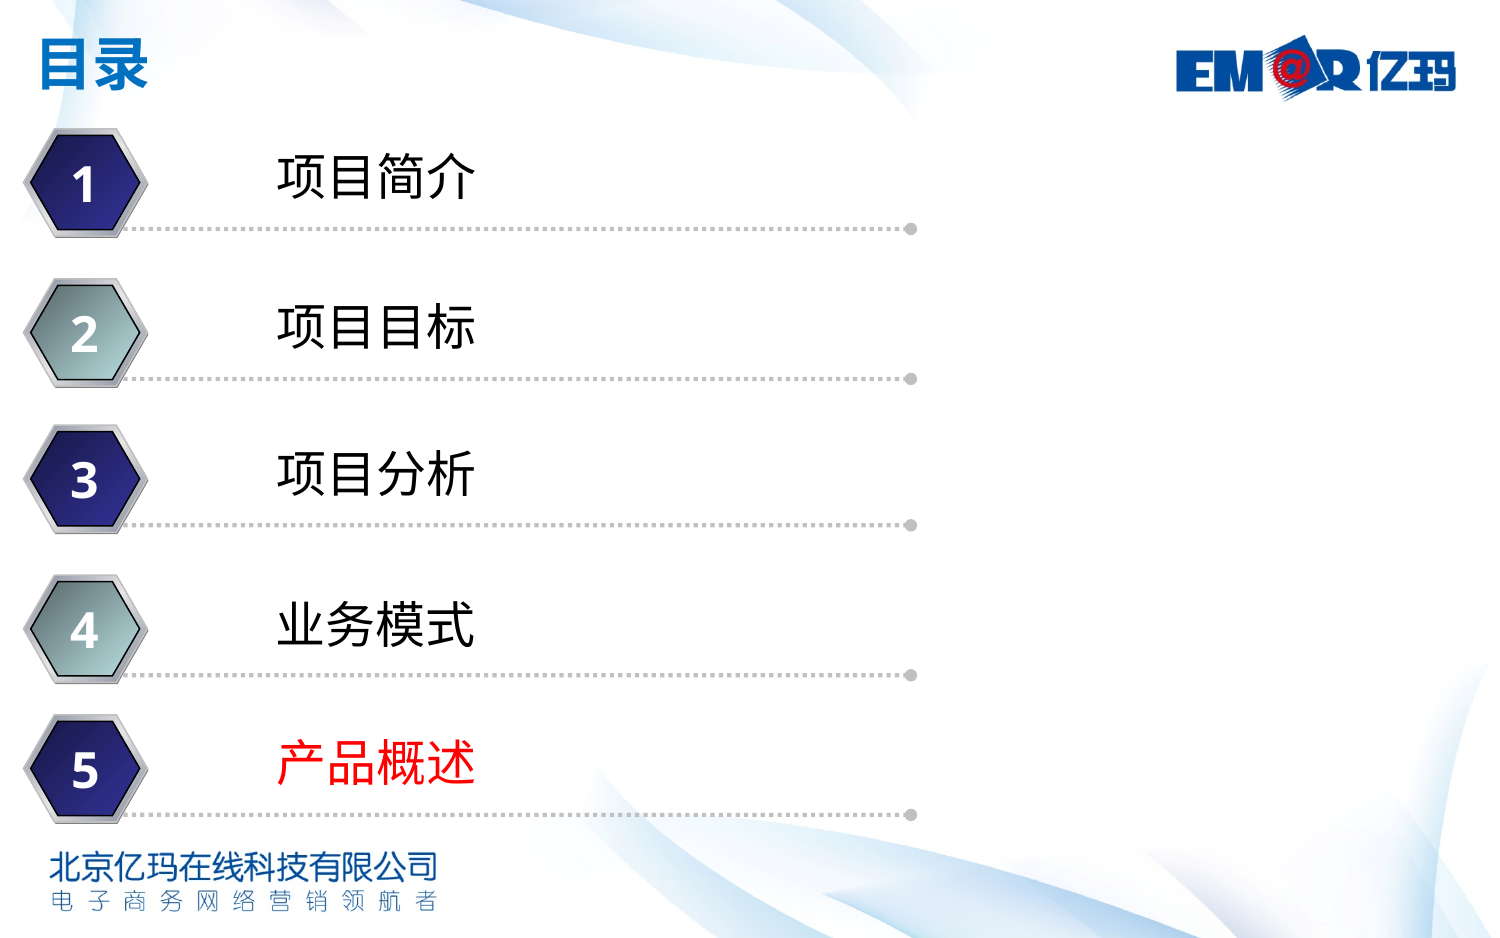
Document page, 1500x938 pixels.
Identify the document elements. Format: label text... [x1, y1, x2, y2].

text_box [23, 424, 912, 535]
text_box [23, 128, 912, 239]
picture [0, 0, 1500, 938]
text_box 目录 [20, 19, 446, 105]
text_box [23, 574, 912, 685]
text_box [23, 278, 912, 389]
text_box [23, 714, 912, 825]
